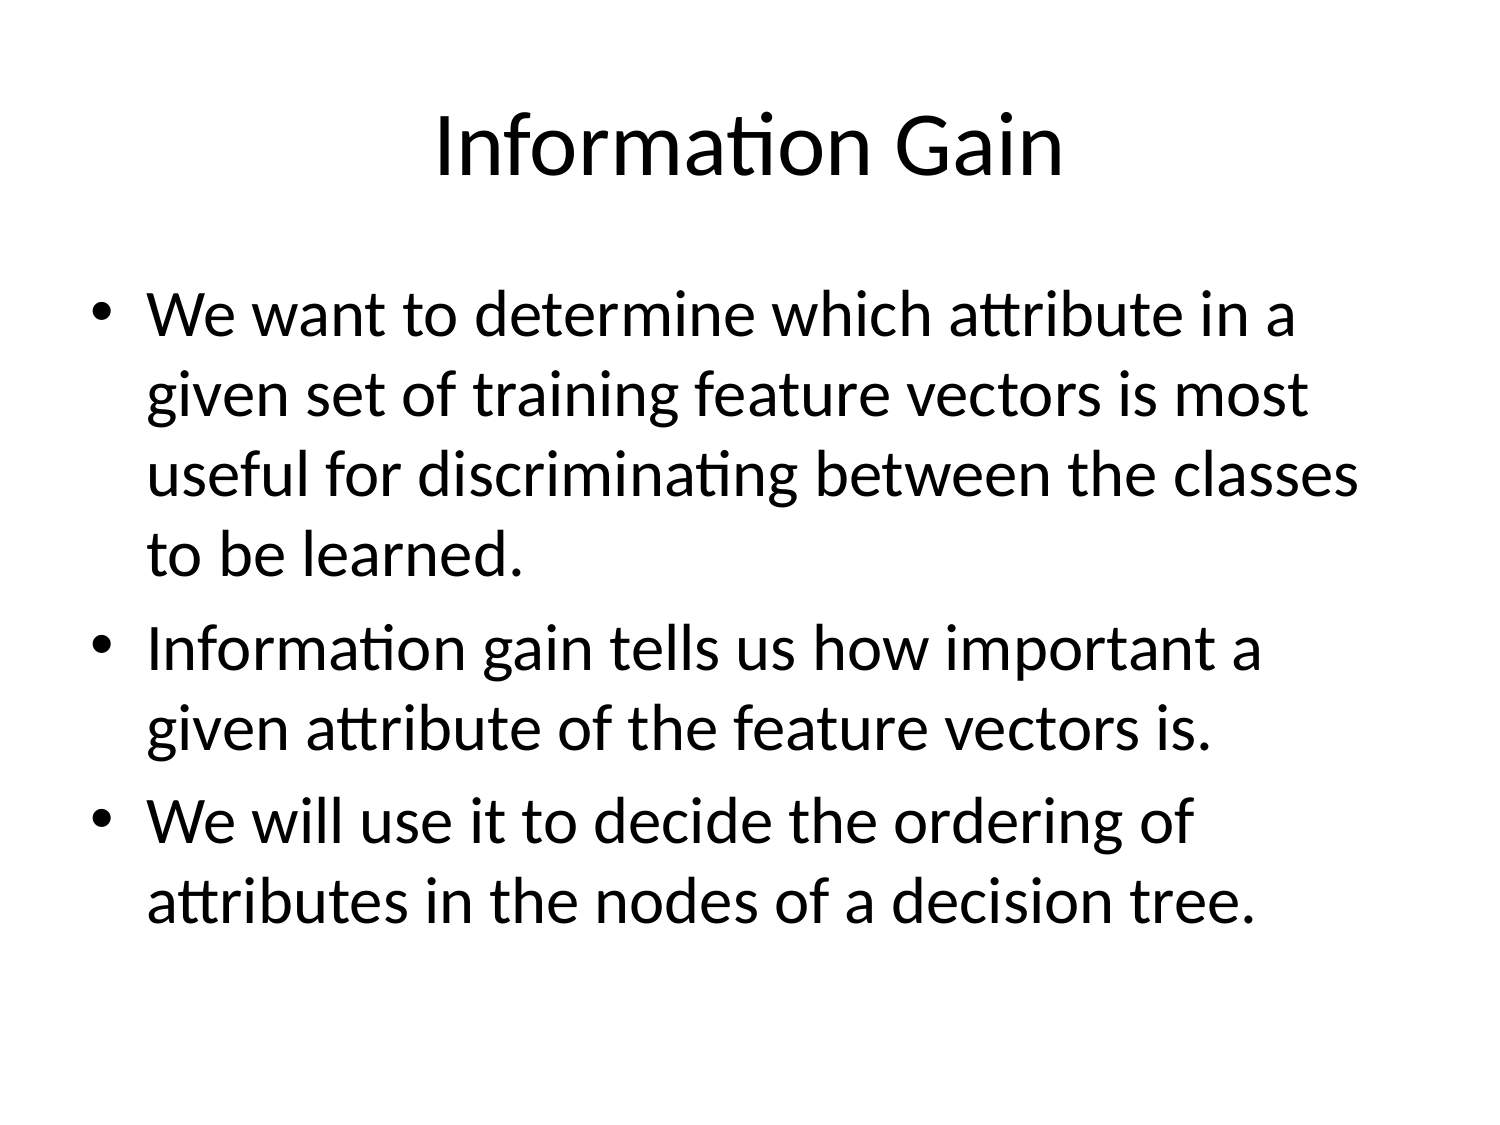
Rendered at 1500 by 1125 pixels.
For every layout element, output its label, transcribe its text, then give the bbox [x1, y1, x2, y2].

title Information Gain [75, 45, 1425, 233]
list We want to determine which attribute in a given set of training feature vectors is most useful for discriminating between the classes to be learned. Information gain tells us how important a given attribute of the feature vectors is. We will use it to decide the ordering of attributes in the nodes of a decision tree. [75, 262, 1425, 1005]
